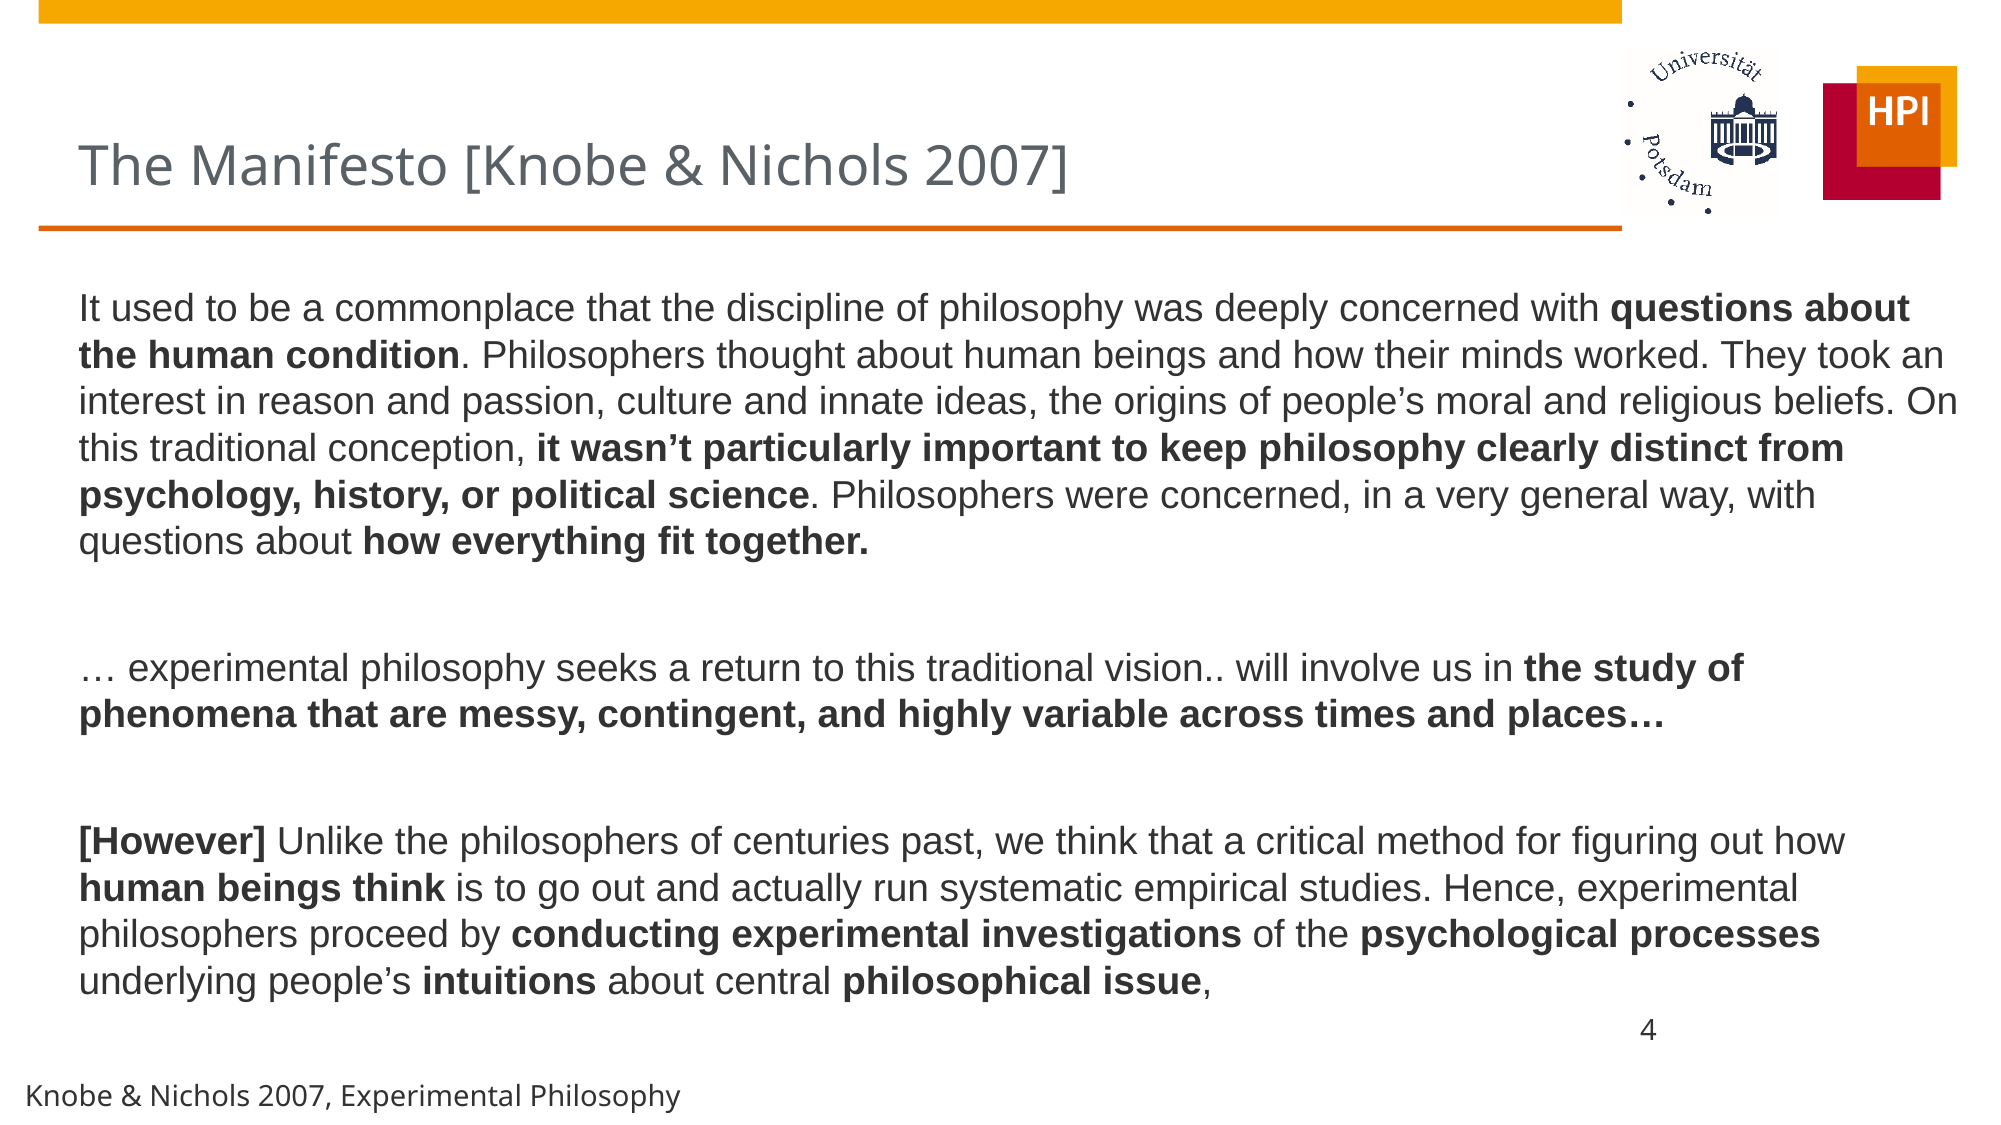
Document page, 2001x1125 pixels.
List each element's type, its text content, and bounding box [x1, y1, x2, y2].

slide_number 4 [1622, 1011, 1961, 1051]
list It used to be a commonplace that the discipline of philosophy was deeply concerned with questions about the human condition. Philosophers thought about human beings and how their minds worked. They took an interest in reason and passion, culture and innate ideas, the origins of people’s moral and religious beliefs. On this traditional conception, it wasn’t particularly important to keep philosophy clearly distinct from psychology, history, or political science. Philosophers were concerned, in a very general way, with questions about how everything fit together. … experimental philosophy seeks a return to this traditional vision.. will involve us in the study of phenomena that are messy, contingent, and highly variable across times and places… [However] Unlike the philosophers of centuries past, we think that a critical method for figuring out how human beings think is to go out and actually run systematic empirical studies. Hence, experimental philosophers proceed by conducting experimental investigations of the psychological processes underlying people’s intuitions about central philosophical issue, [78, 271, 1961, 1051]
title The Manifesto [Knobe & Nichols 2007] [78, 23, 1583, 227]
picture [1823, 66, 1957, 200]
picture [1622, 49, 1779, 216]
text_box Knobe & Nichols 2007, Experimental Philosophy [10, 1070, 1035, 1120]
